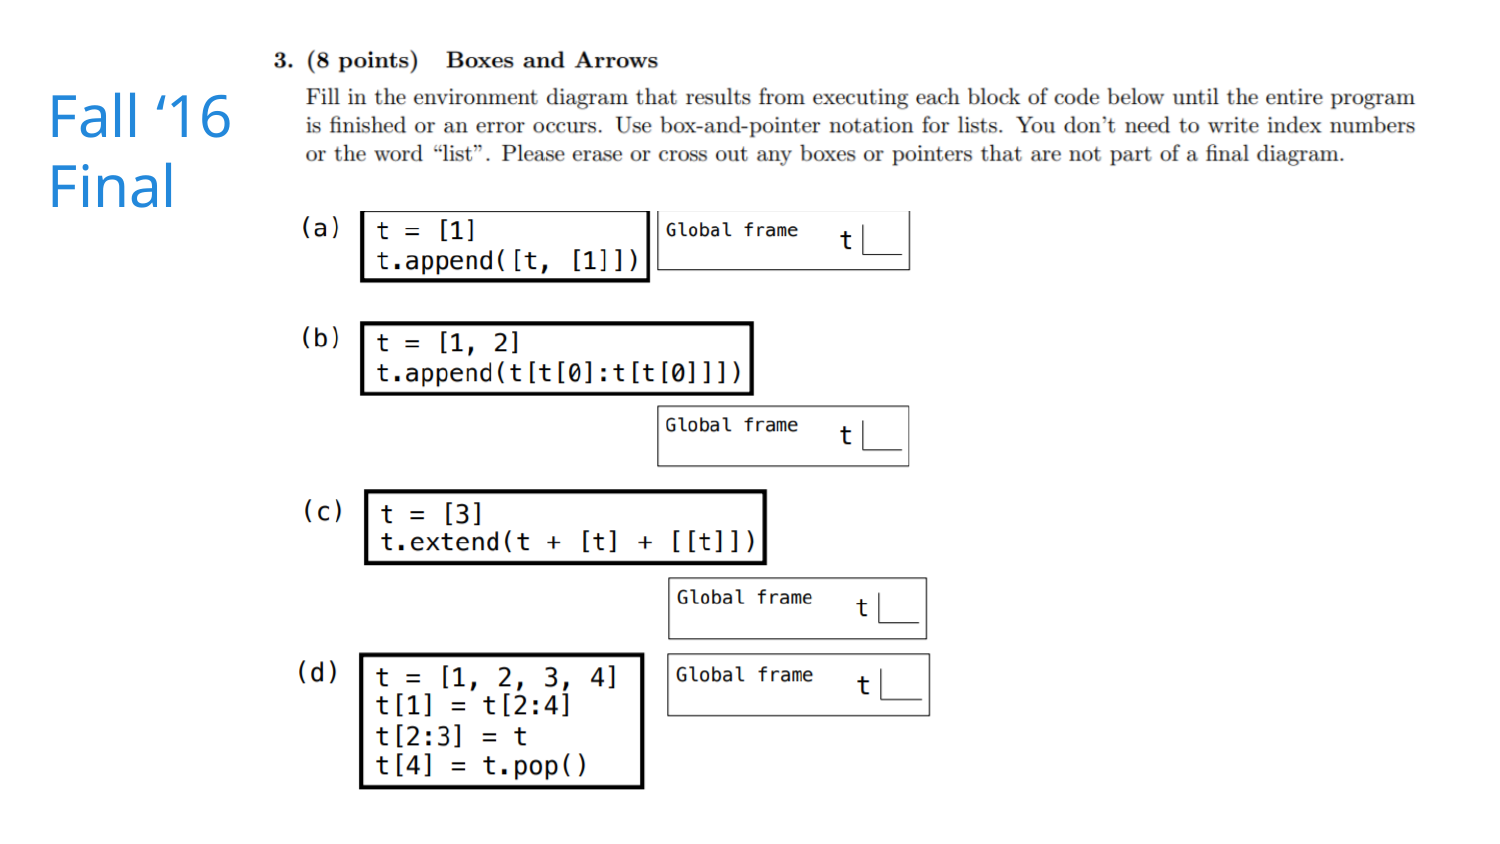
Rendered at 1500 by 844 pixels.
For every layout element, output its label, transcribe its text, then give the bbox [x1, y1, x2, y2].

picture [269, 321, 979, 808]
picture [246, 36, 1437, 311]
text_box Fall ‘16 Final [32, 24, 349, 275]
